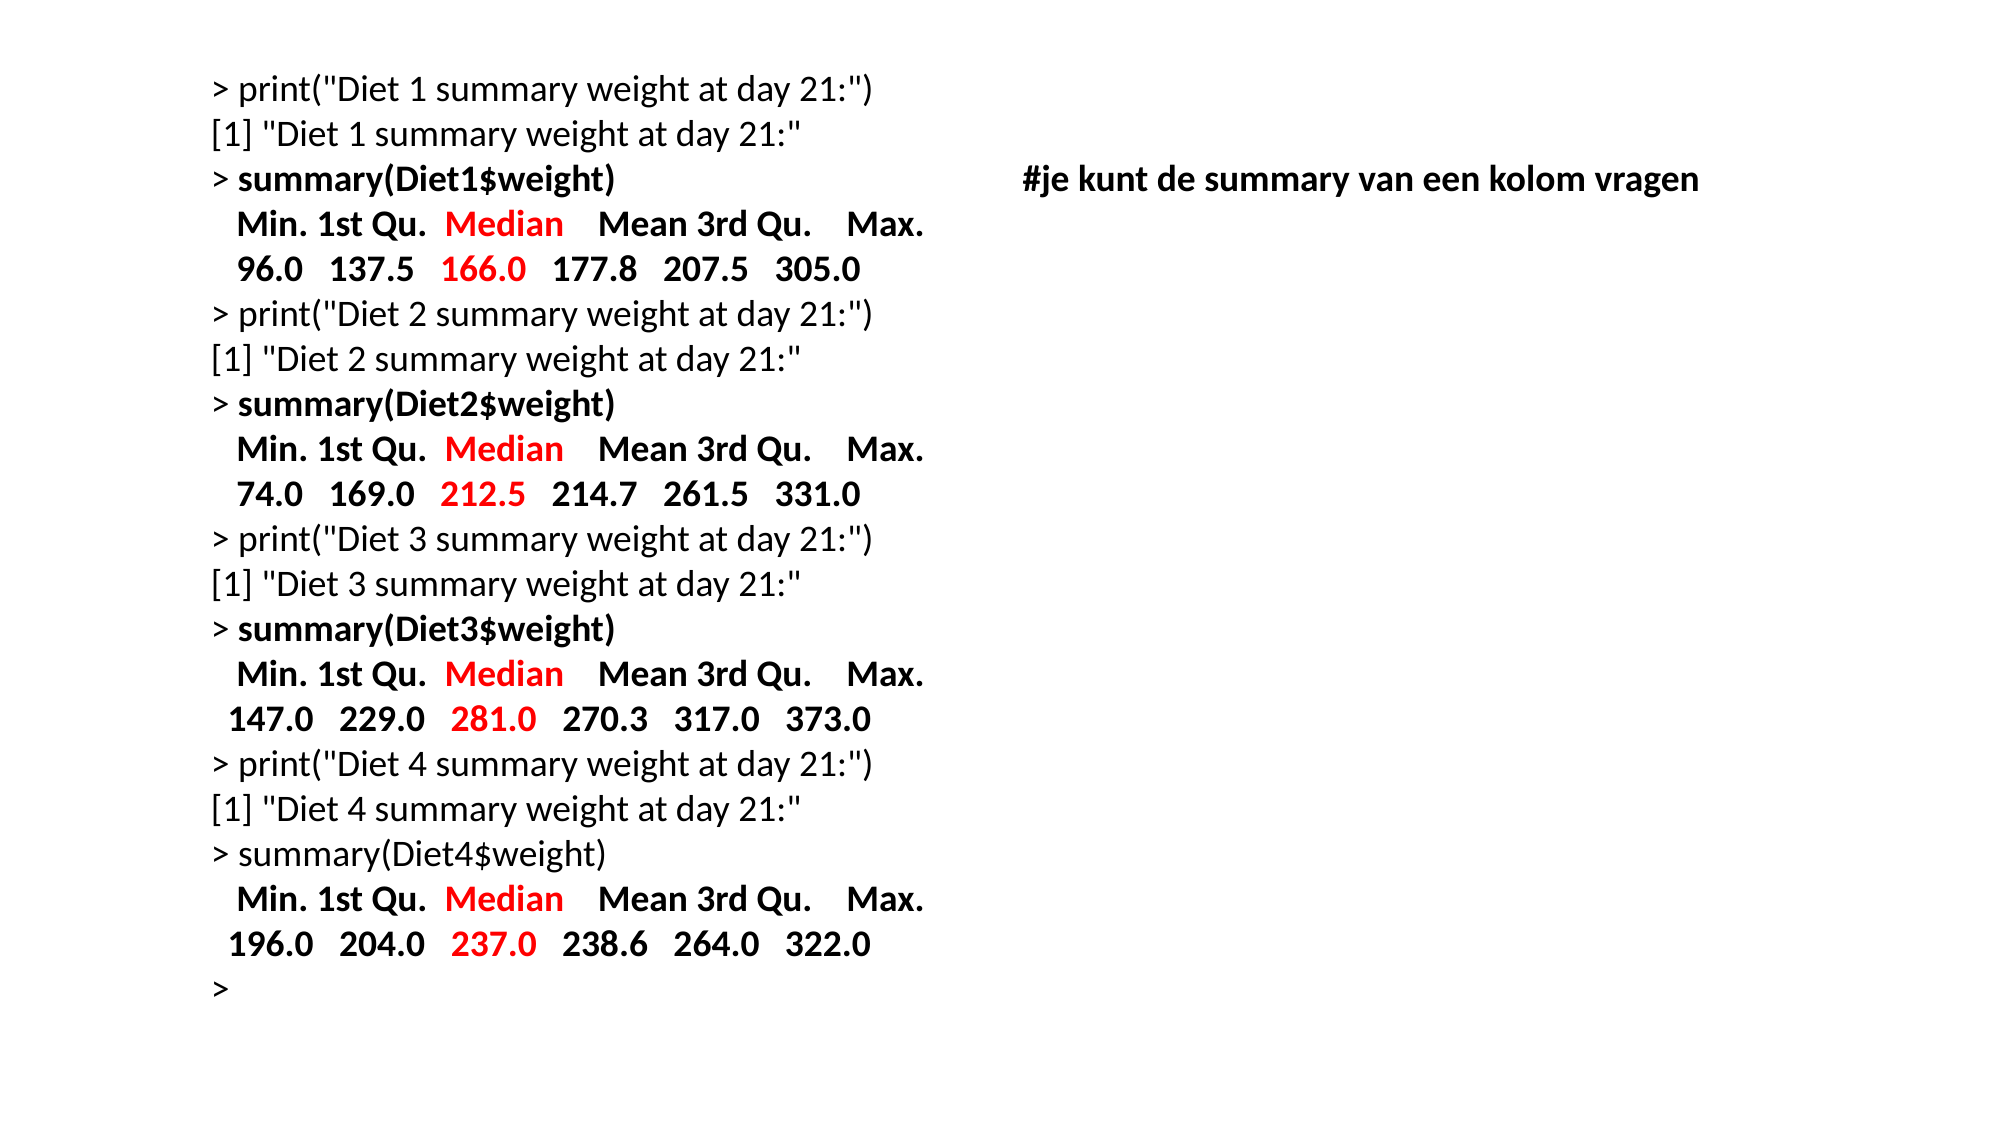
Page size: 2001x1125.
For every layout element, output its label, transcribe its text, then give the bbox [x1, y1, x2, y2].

text_box > print("Diet 1 summary weight at day 21:") [1] "Diet 1 summary weight at day 21:" > summary(Diet1$weight) #je kunt de summary van een kolom vragen Min. 1st Qu. Median Mean 3rd Qu. Max. 96.0 137.5 166.0 177.8 207.5 305.0 > print("Diet 2 summary weight at day 21:") [1] "Diet 2 summary weight at day 21:" > summary(Diet2$weight) Min. 1st Qu. Median Mean 3rd Qu. Max. 74.0 169.0 212.5 214.7 261.5 331.0 > print("Diet 3 summary weight at day 21:") [1] "Diet 3 summary weight at day 21:" > summary(Diet3$weight) Min. 1st Qu. Median Mean 3rd Qu. Max. 147.0 229.0 281.0 270.3 317.0 373.0 > print("Diet 4 summary weight at day 21:") [1] "Diet 4 summary weight at day 21:" > summary(Diet4$weight) Min. 1st Qu. Median Mean 3rd Qu. Max. 196.0 204.0 237.0 238.6 264.0 322.0 > [196, 56, 1752, 1017]
